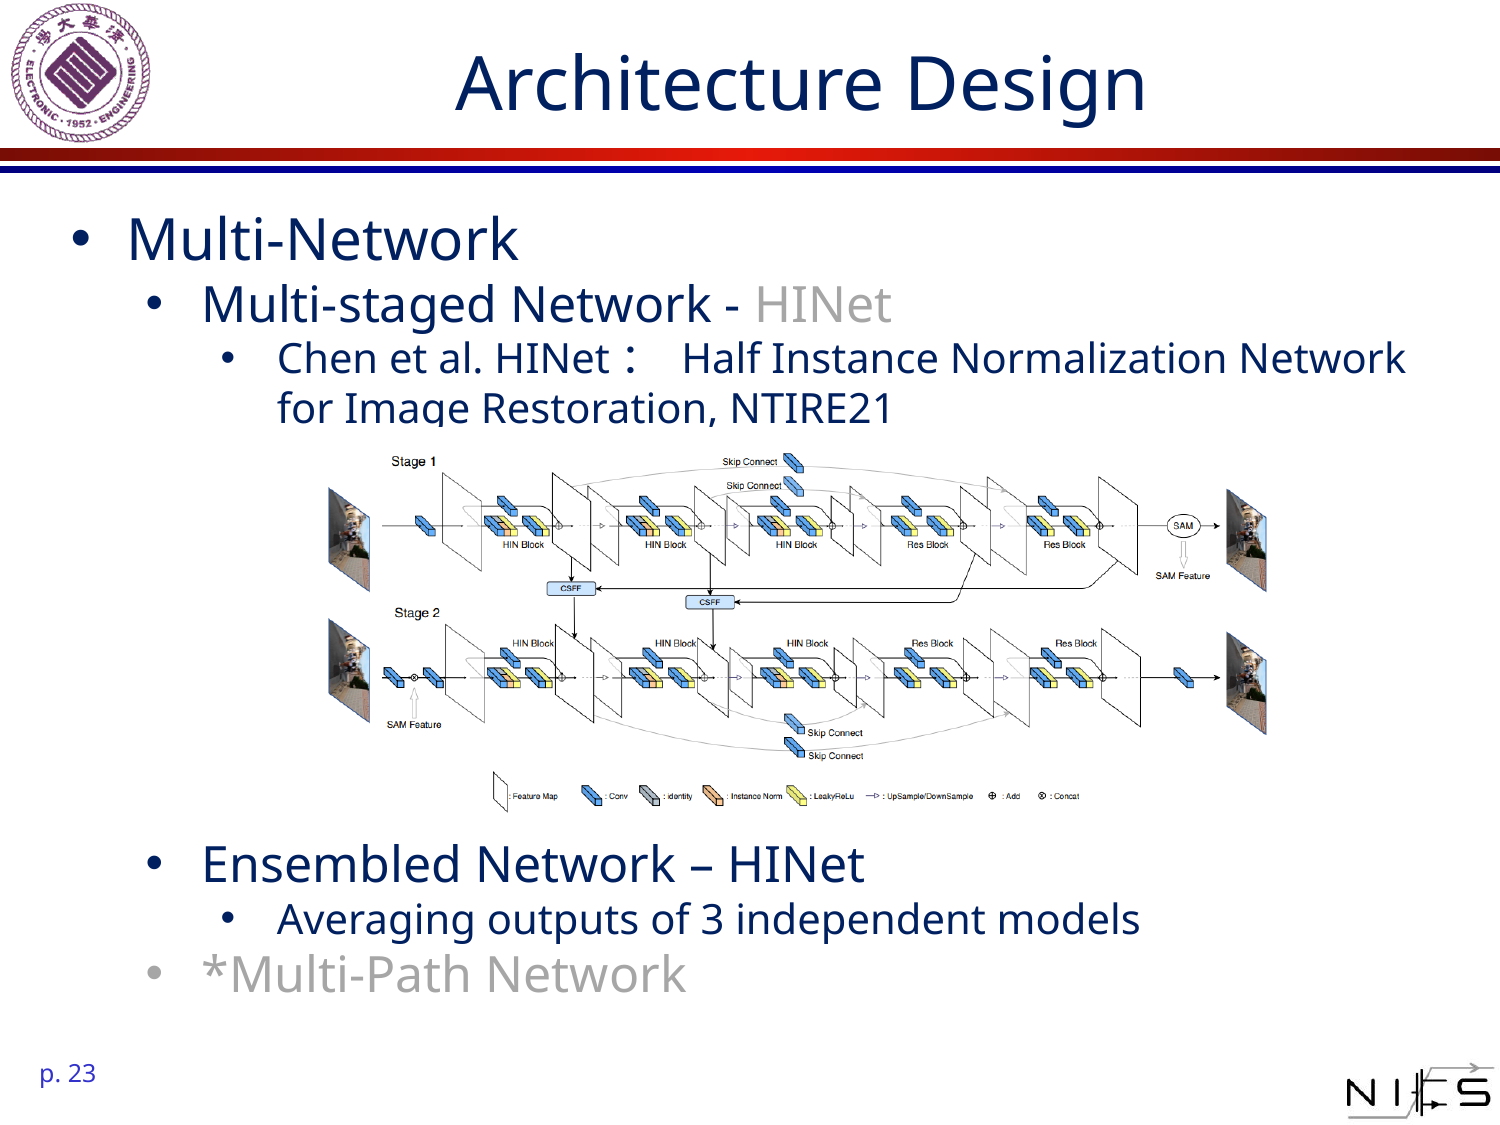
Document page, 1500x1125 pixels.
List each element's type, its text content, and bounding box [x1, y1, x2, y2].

picture [1340, 1058, 1500, 1125]
title Architecture Design [158, 17, 1447, 143]
text_box Multi-Network Multi-staged Network - HINet Chen et al. HINet： Half Instance Normalization Network for Image Restoration, NTIRE21 Ensembled Network – HINet Averaging outputs of 3 independent models *Multi-Path Network [55, 194, 1447, 1027]
picture [0, 0, 160, 148]
slide_number p. 23 [0, 1049, 112, 1125]
picture [306, 426, 1299, 821]
